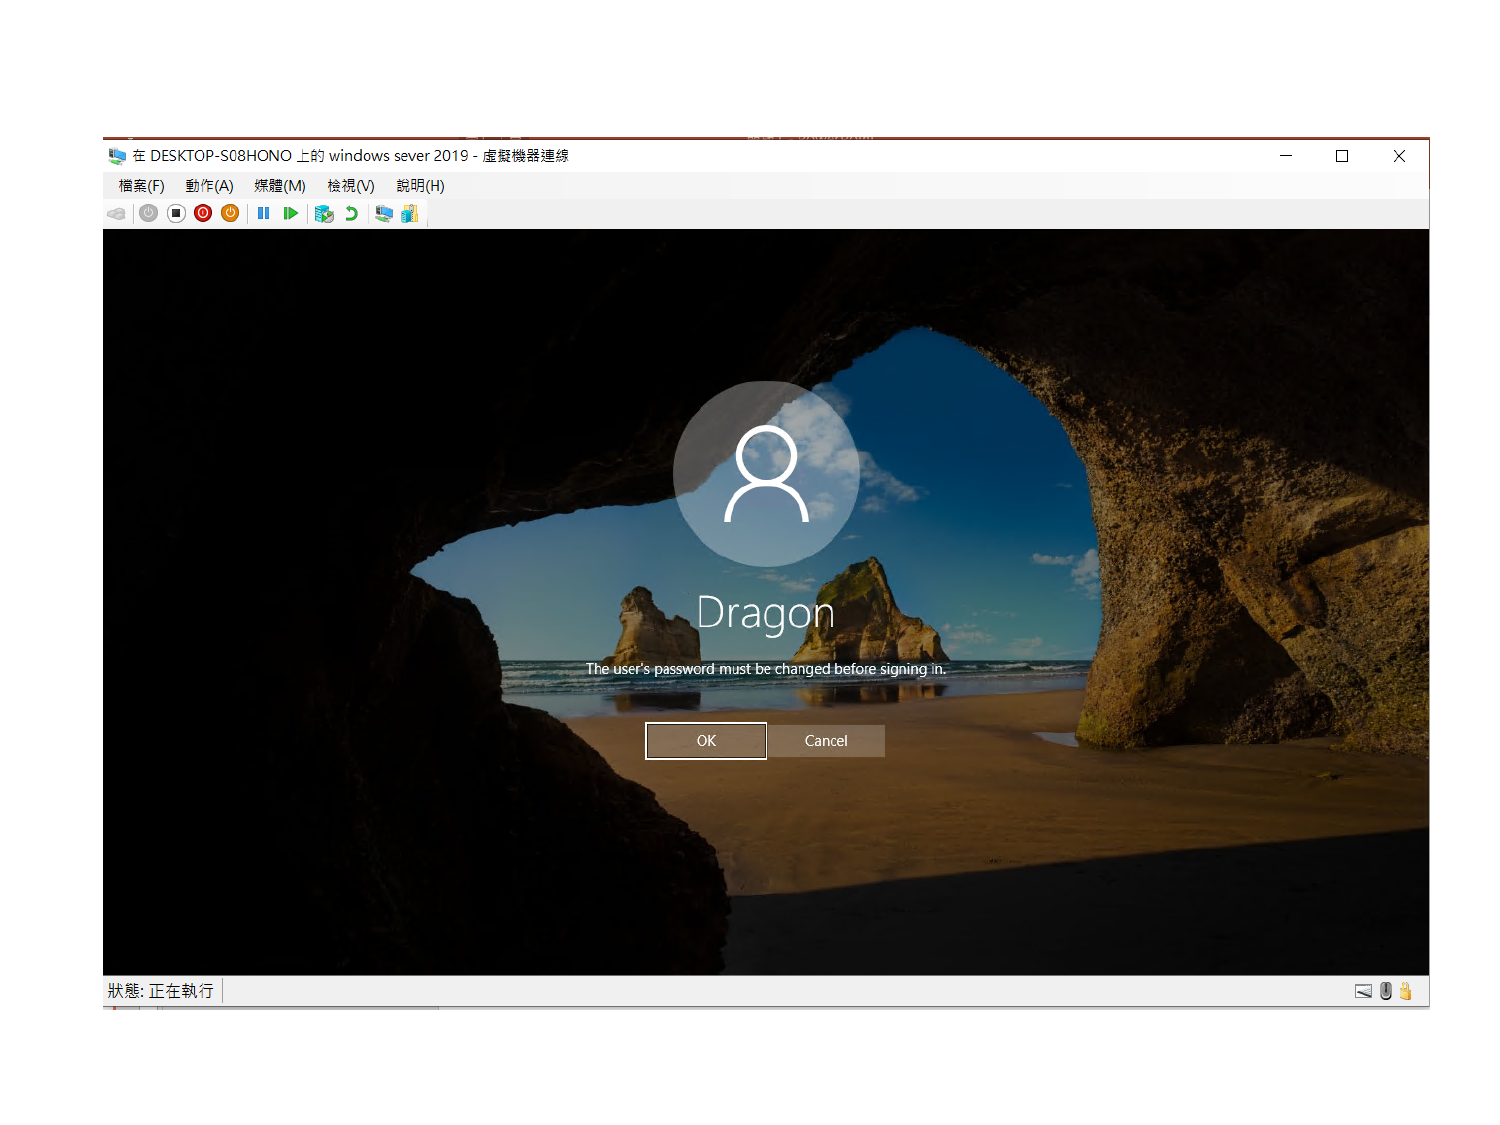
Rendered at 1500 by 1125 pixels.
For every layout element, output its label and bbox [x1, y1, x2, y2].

list [103, 137, 1430, 1010]
